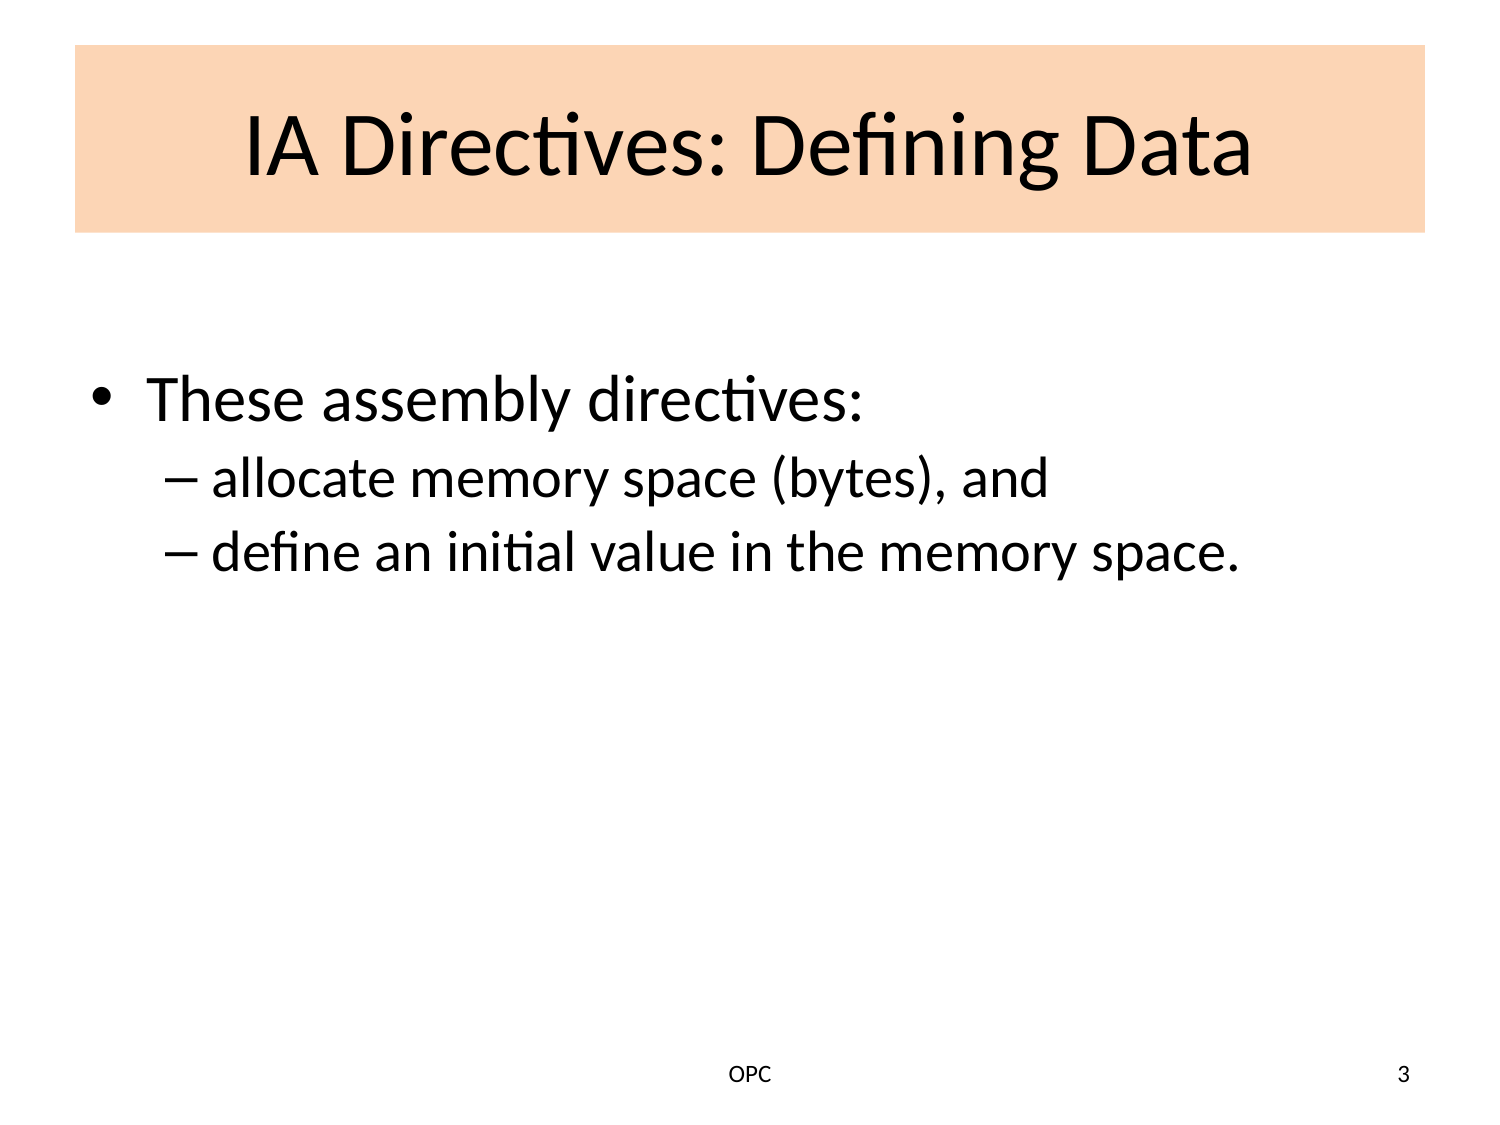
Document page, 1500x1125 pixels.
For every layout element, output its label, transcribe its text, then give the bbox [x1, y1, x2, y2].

slide_number 3 [1074, 1042, 1425, 1103]
footer OPC [512, 1042, 988, 1103]
title IA Directives: Defining Data [75, 45, 1425, 233]
list These assembly directives: allocate memory space (bytes), and define an initial value in the memory space. [75, 262, 1425, 1005]
